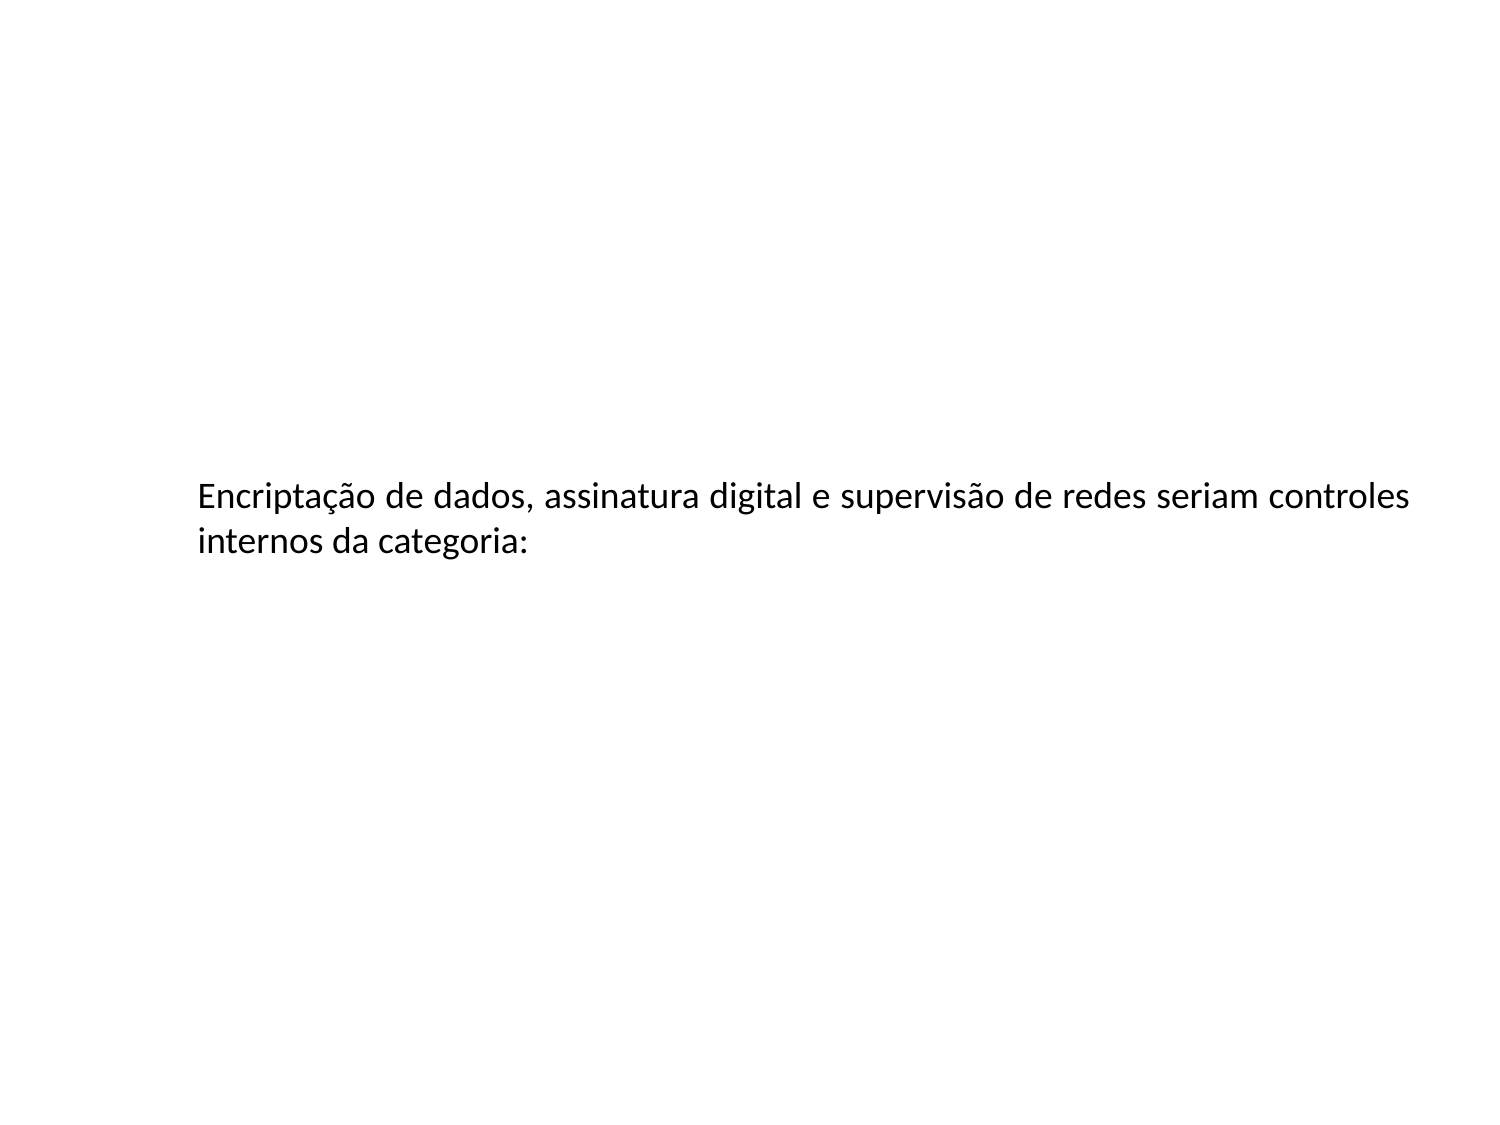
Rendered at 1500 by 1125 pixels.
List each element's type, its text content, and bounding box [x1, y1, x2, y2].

text_box Encriptação de dados, assinatura digital e supervisão de redes seriam controles internos da categoria: [182, 463, 1427, 614]
